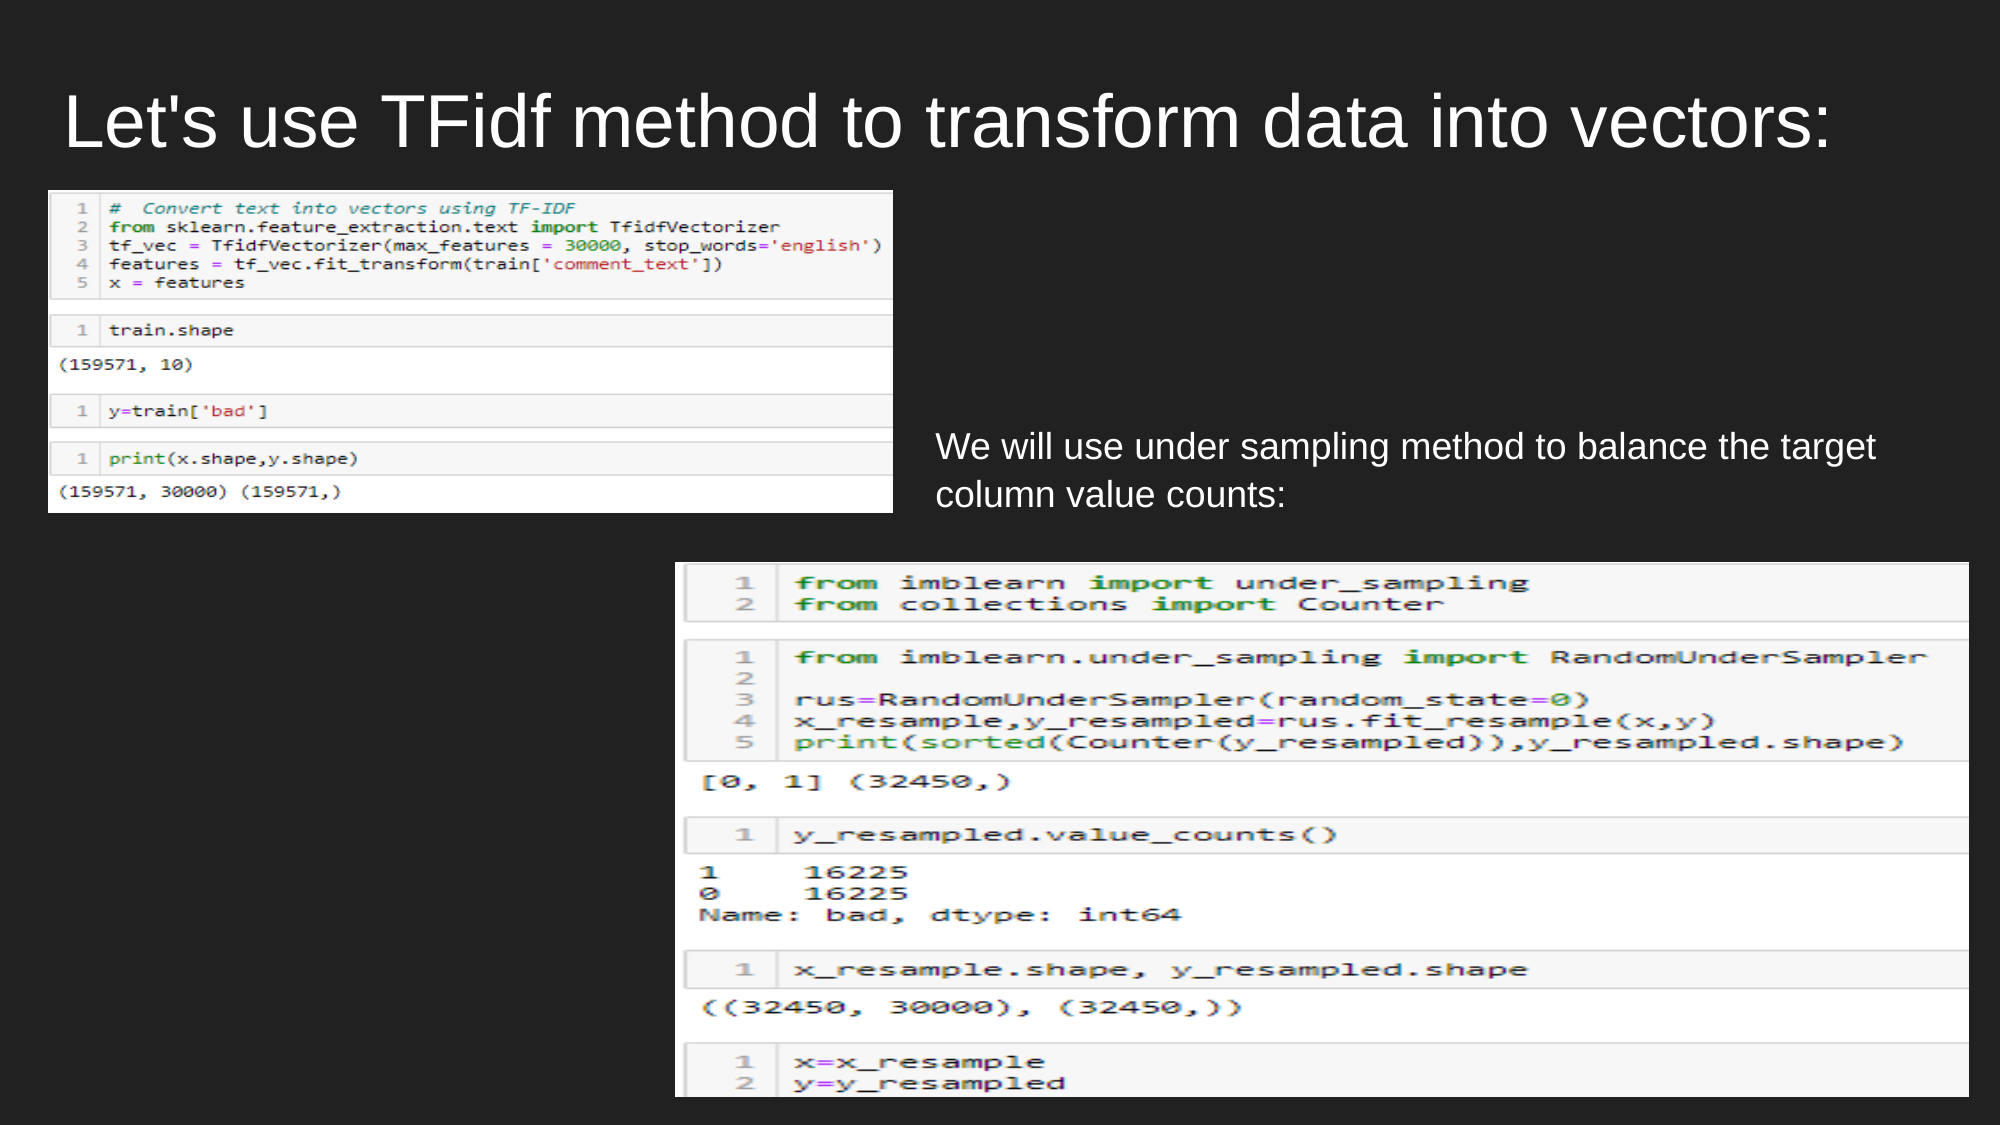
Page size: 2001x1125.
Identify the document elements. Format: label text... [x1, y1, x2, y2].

text_box We will use under sampling method to balance the target column value counts: [920, 411, 1921, 523]
picture [675, 562, 1970, 1098]
text_box Let's use TFidf method to transform data into vectors: [48, 58, 1885, 170]
picture [48, 190, 893, 513]
